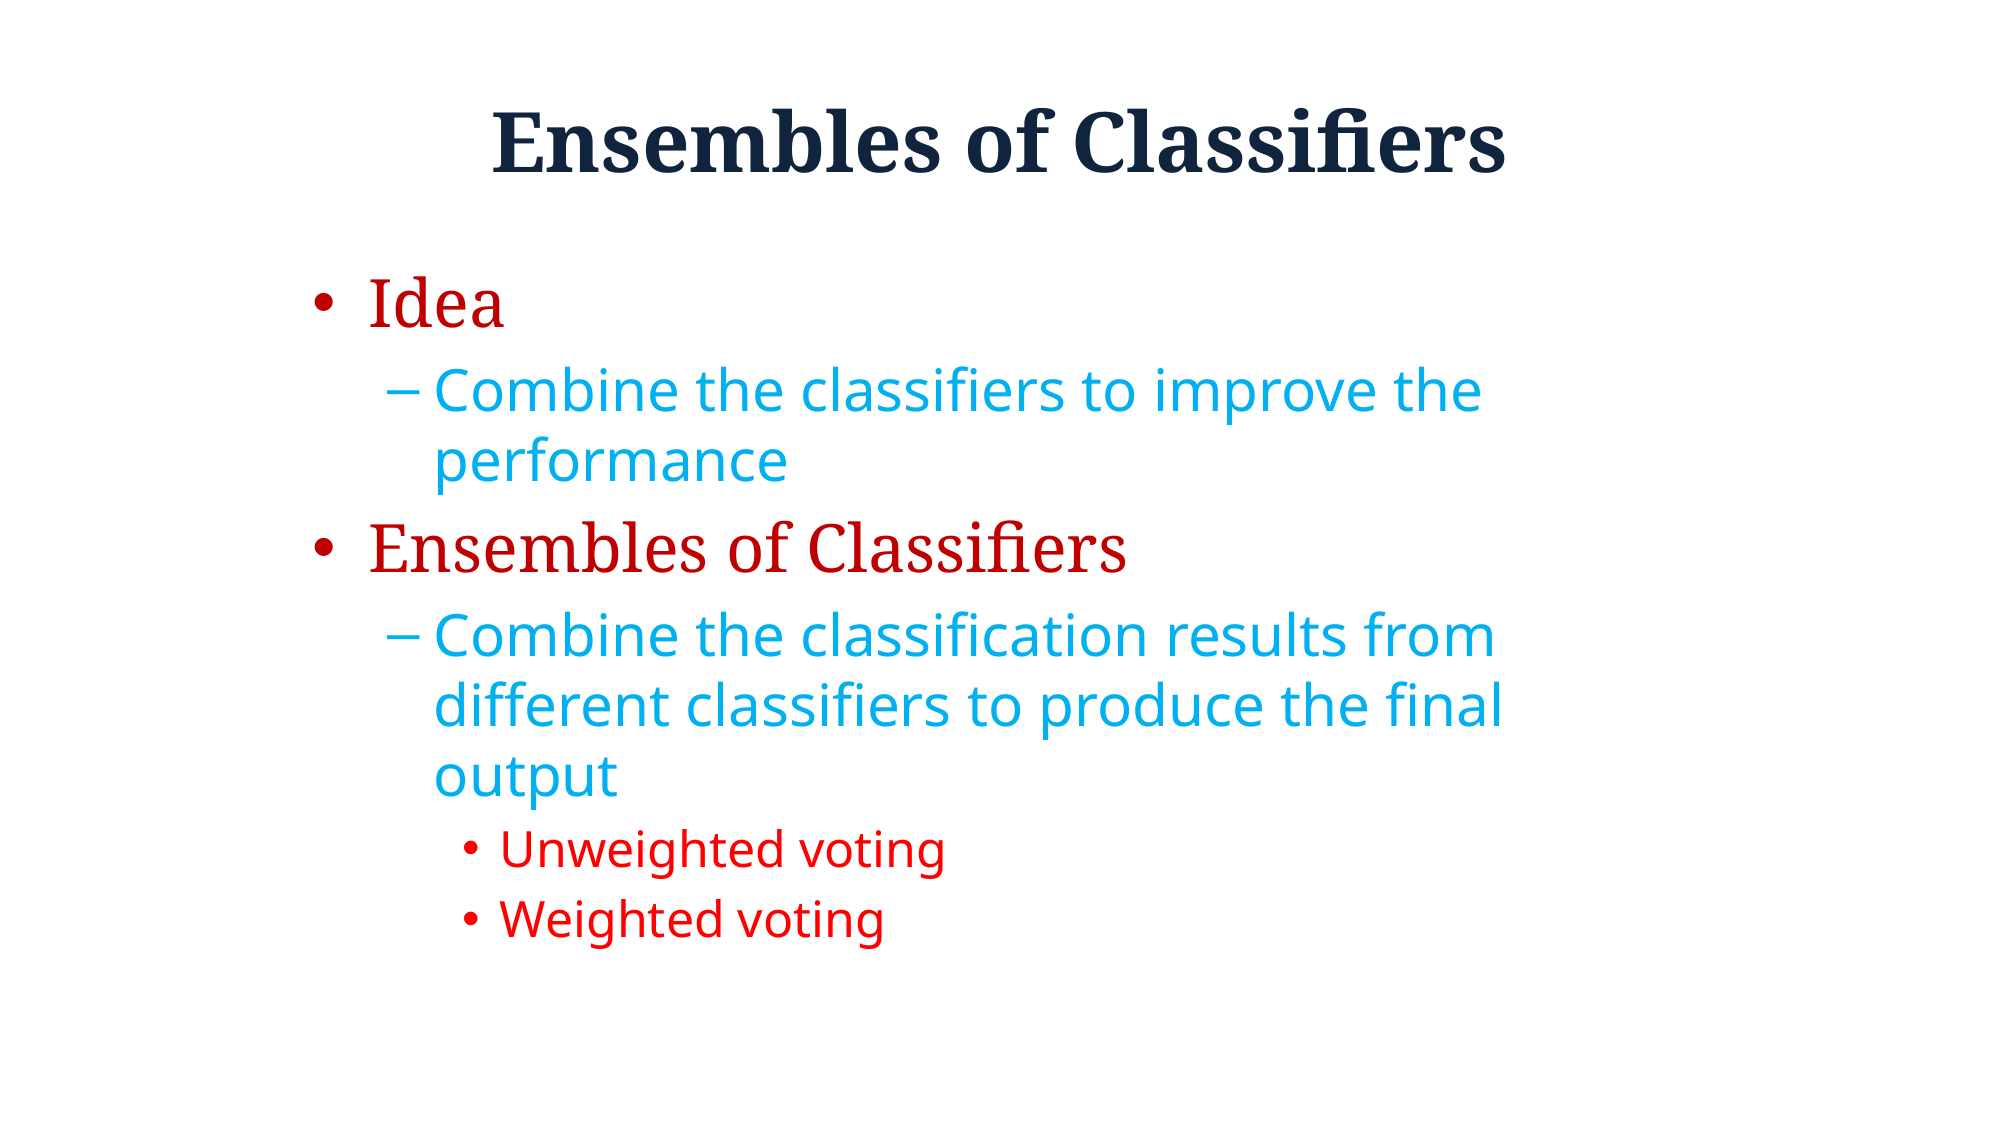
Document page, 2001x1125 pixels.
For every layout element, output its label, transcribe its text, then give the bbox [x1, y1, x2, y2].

list Idea Combine the classifiers to improve the performance Ensembles of Classifiers Combine the classification results from different classifiers to produce the final output Unweighted voting Weighted voting [297, 253, 1703, 1054]
title Ensembles of Classifiers [99, 45, 1900, 233]
